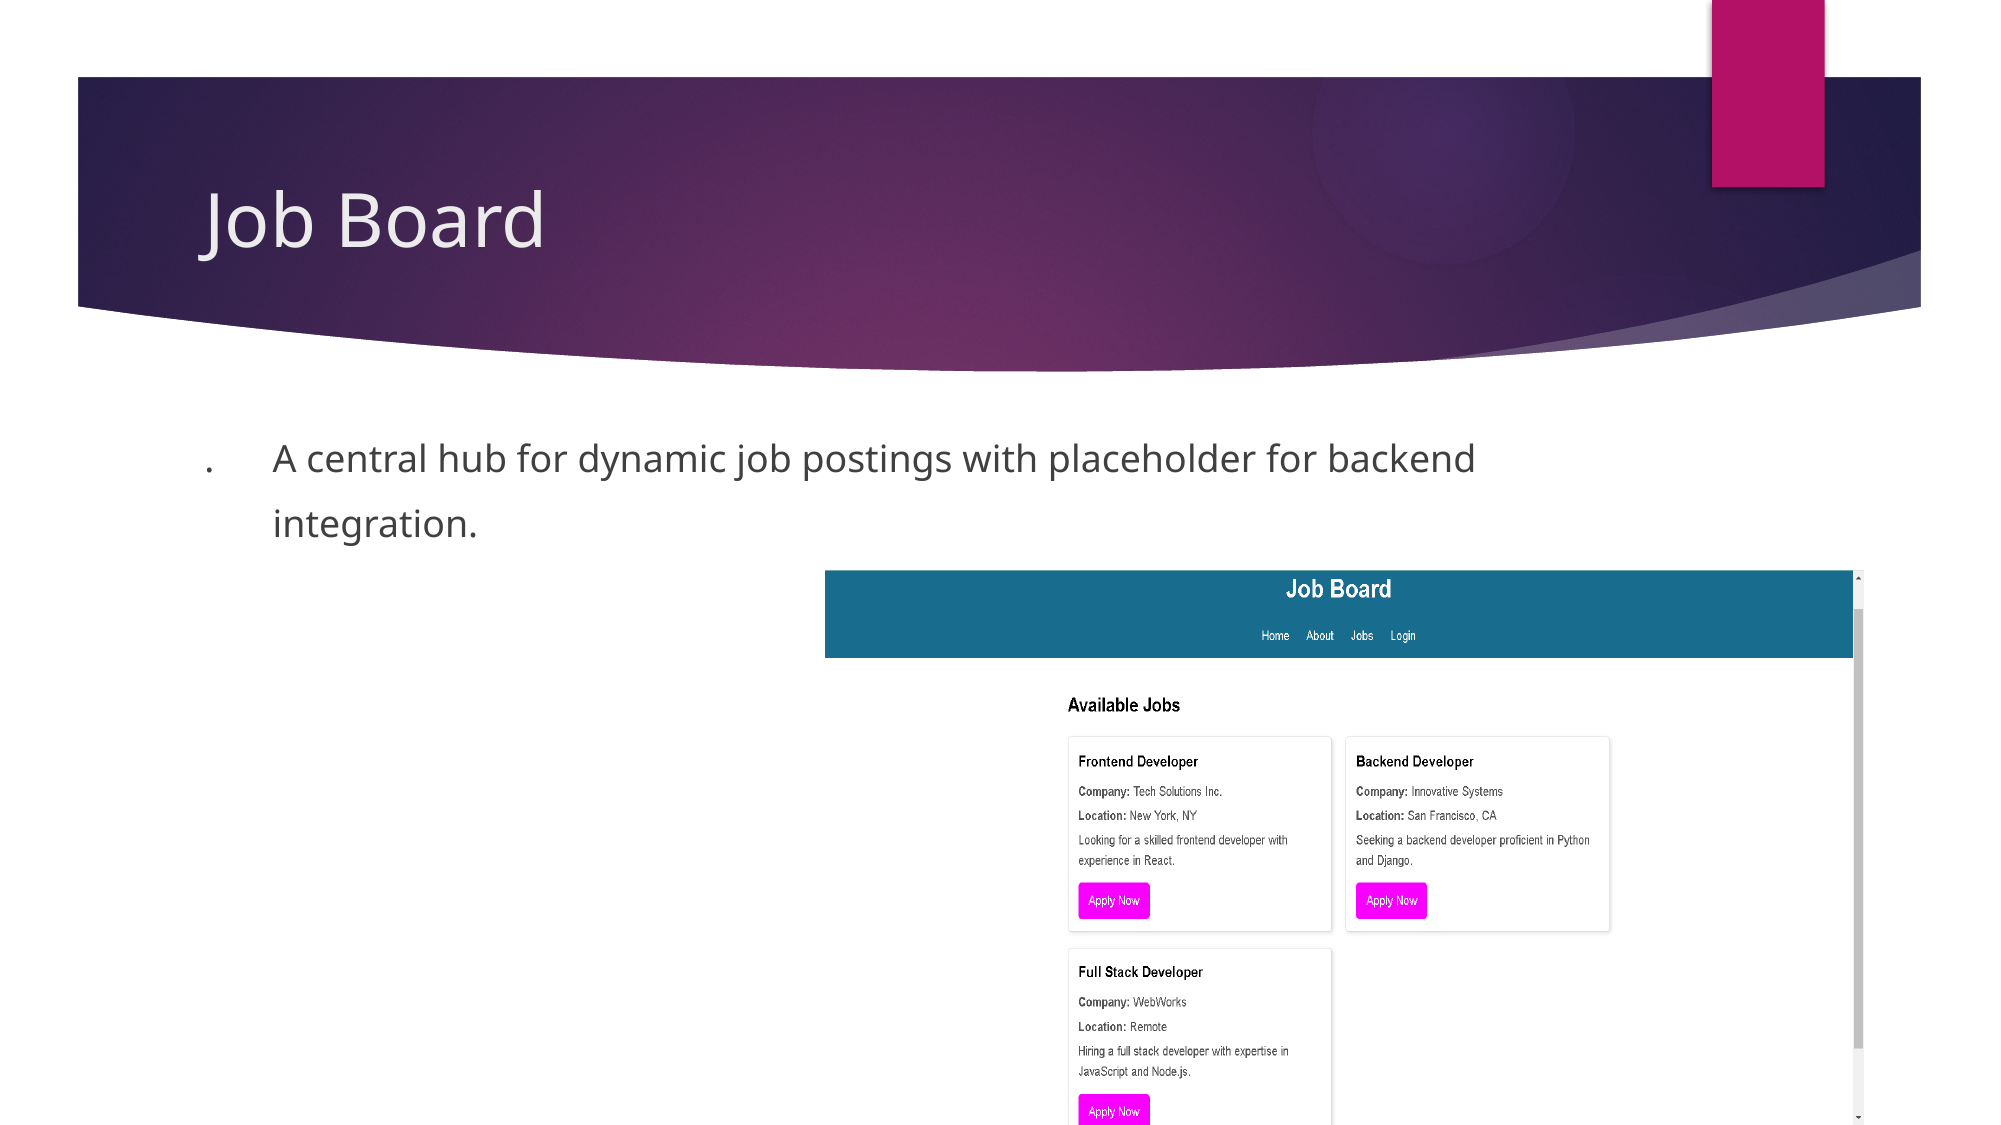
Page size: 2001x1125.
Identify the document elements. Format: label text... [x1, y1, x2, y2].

list . A central hub for dynamic job postings with placeholder for backend integration. [189, 427, 1638, 988]
title Job Board [189, 159, 1627, 276]
picture [824, 570, 1865, 1125]
